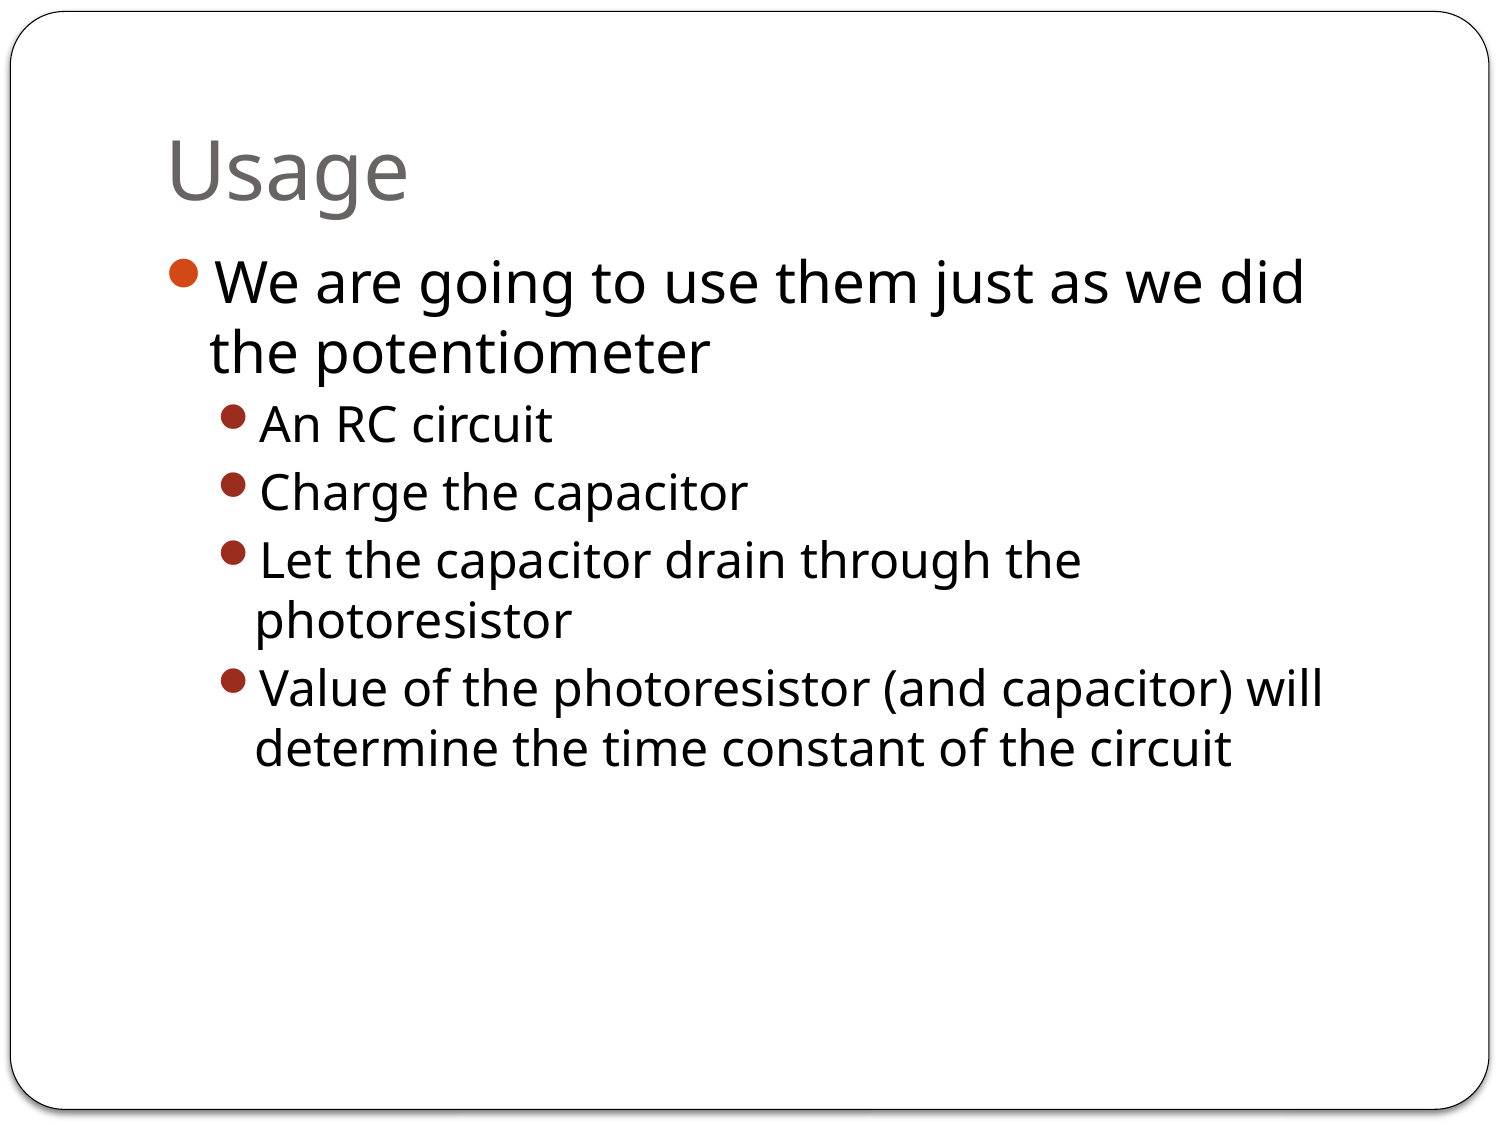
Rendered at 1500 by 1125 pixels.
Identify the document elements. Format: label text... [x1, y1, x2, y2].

title Usage [150, 45, 1425, 233]
list We are going to use them just as we did the potentiometer An RC circuit Charge the capacitor Let the capacitor drain through the photoresistor Value of the photoresistor (and capacitor) will determine the time constant of the circuit [150, 237, 1425, 988]
